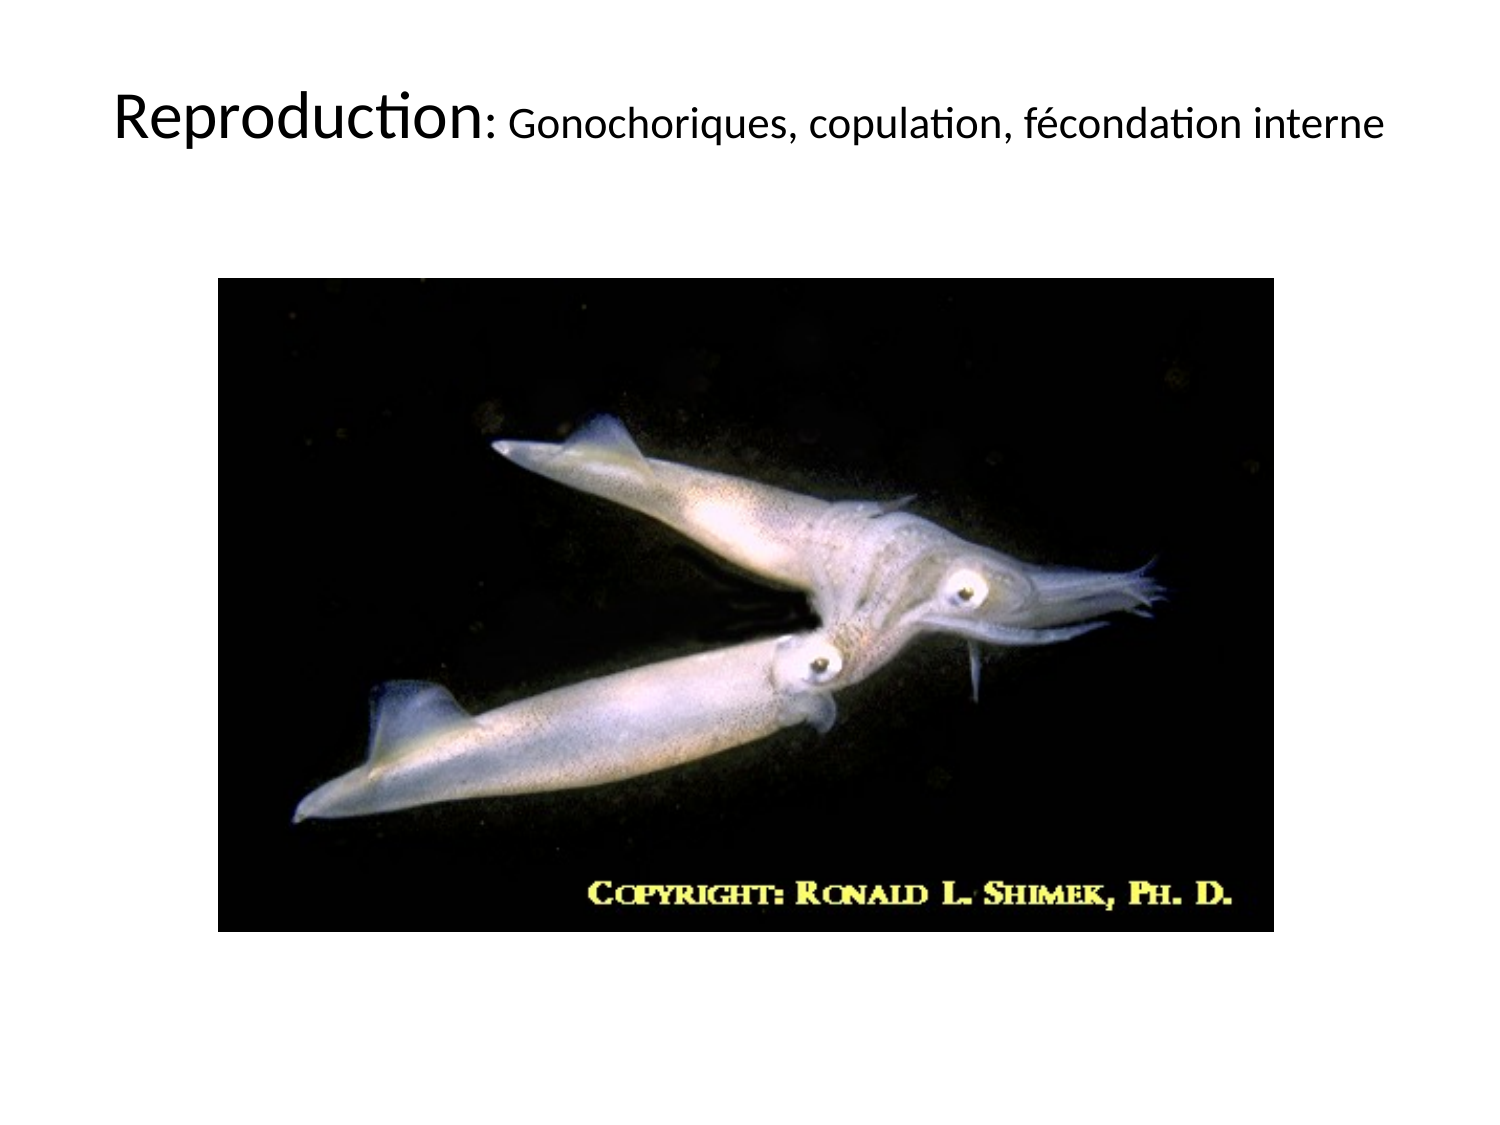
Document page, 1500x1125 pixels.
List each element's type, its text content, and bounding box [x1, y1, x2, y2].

picture [218, 278, 1274, 933]
title Reproduction: Gonochoriques, copulation, fécondation interne [75, 45, 1425, 233]
